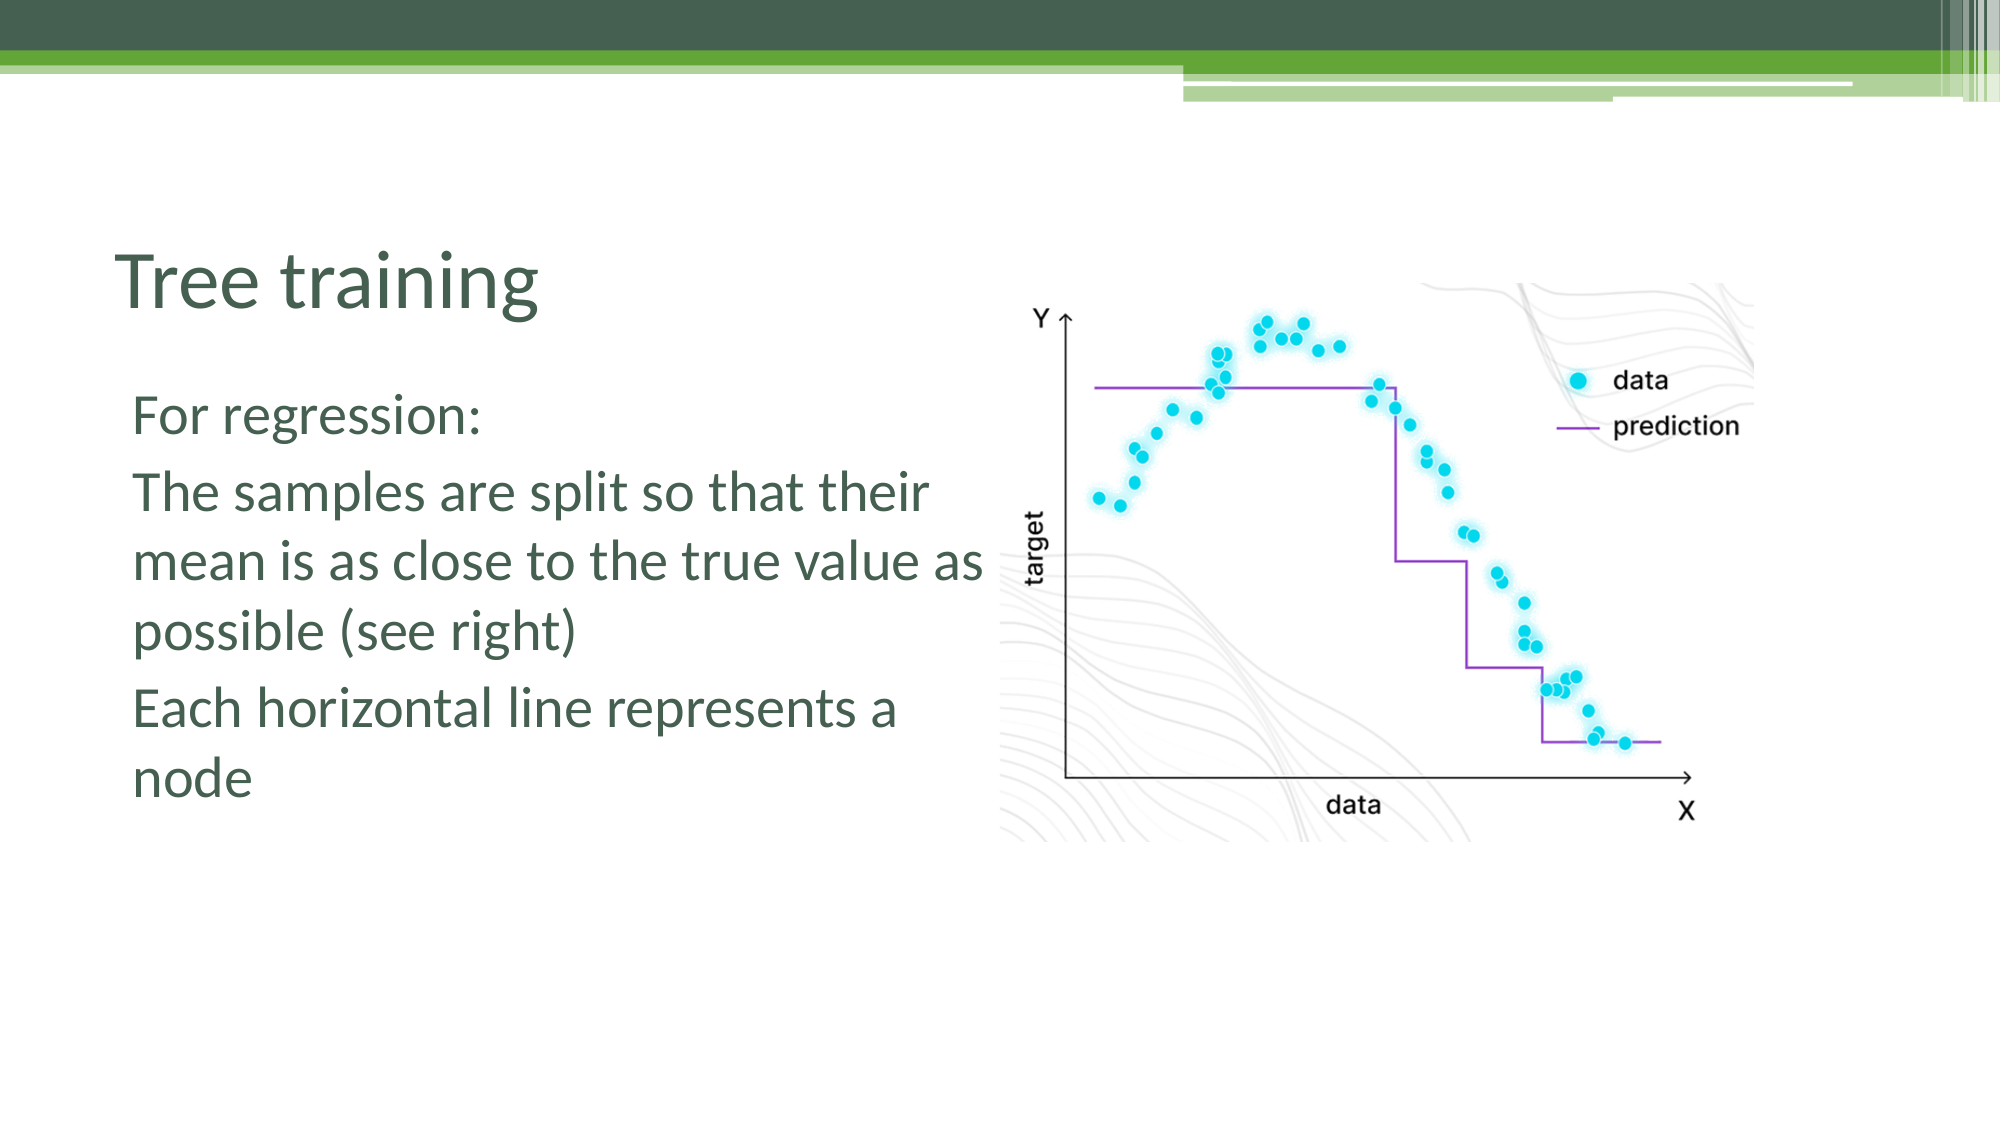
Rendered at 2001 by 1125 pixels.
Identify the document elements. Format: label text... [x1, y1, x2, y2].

title Tree training [99, 187, 1900, 363]
picture [999, 283, 1755, 842]
list For regression: The samples are split so that their mean is as close to the true value as possible (see right) Each horizontal line represents a node [99, 368, 1000, 1079]
